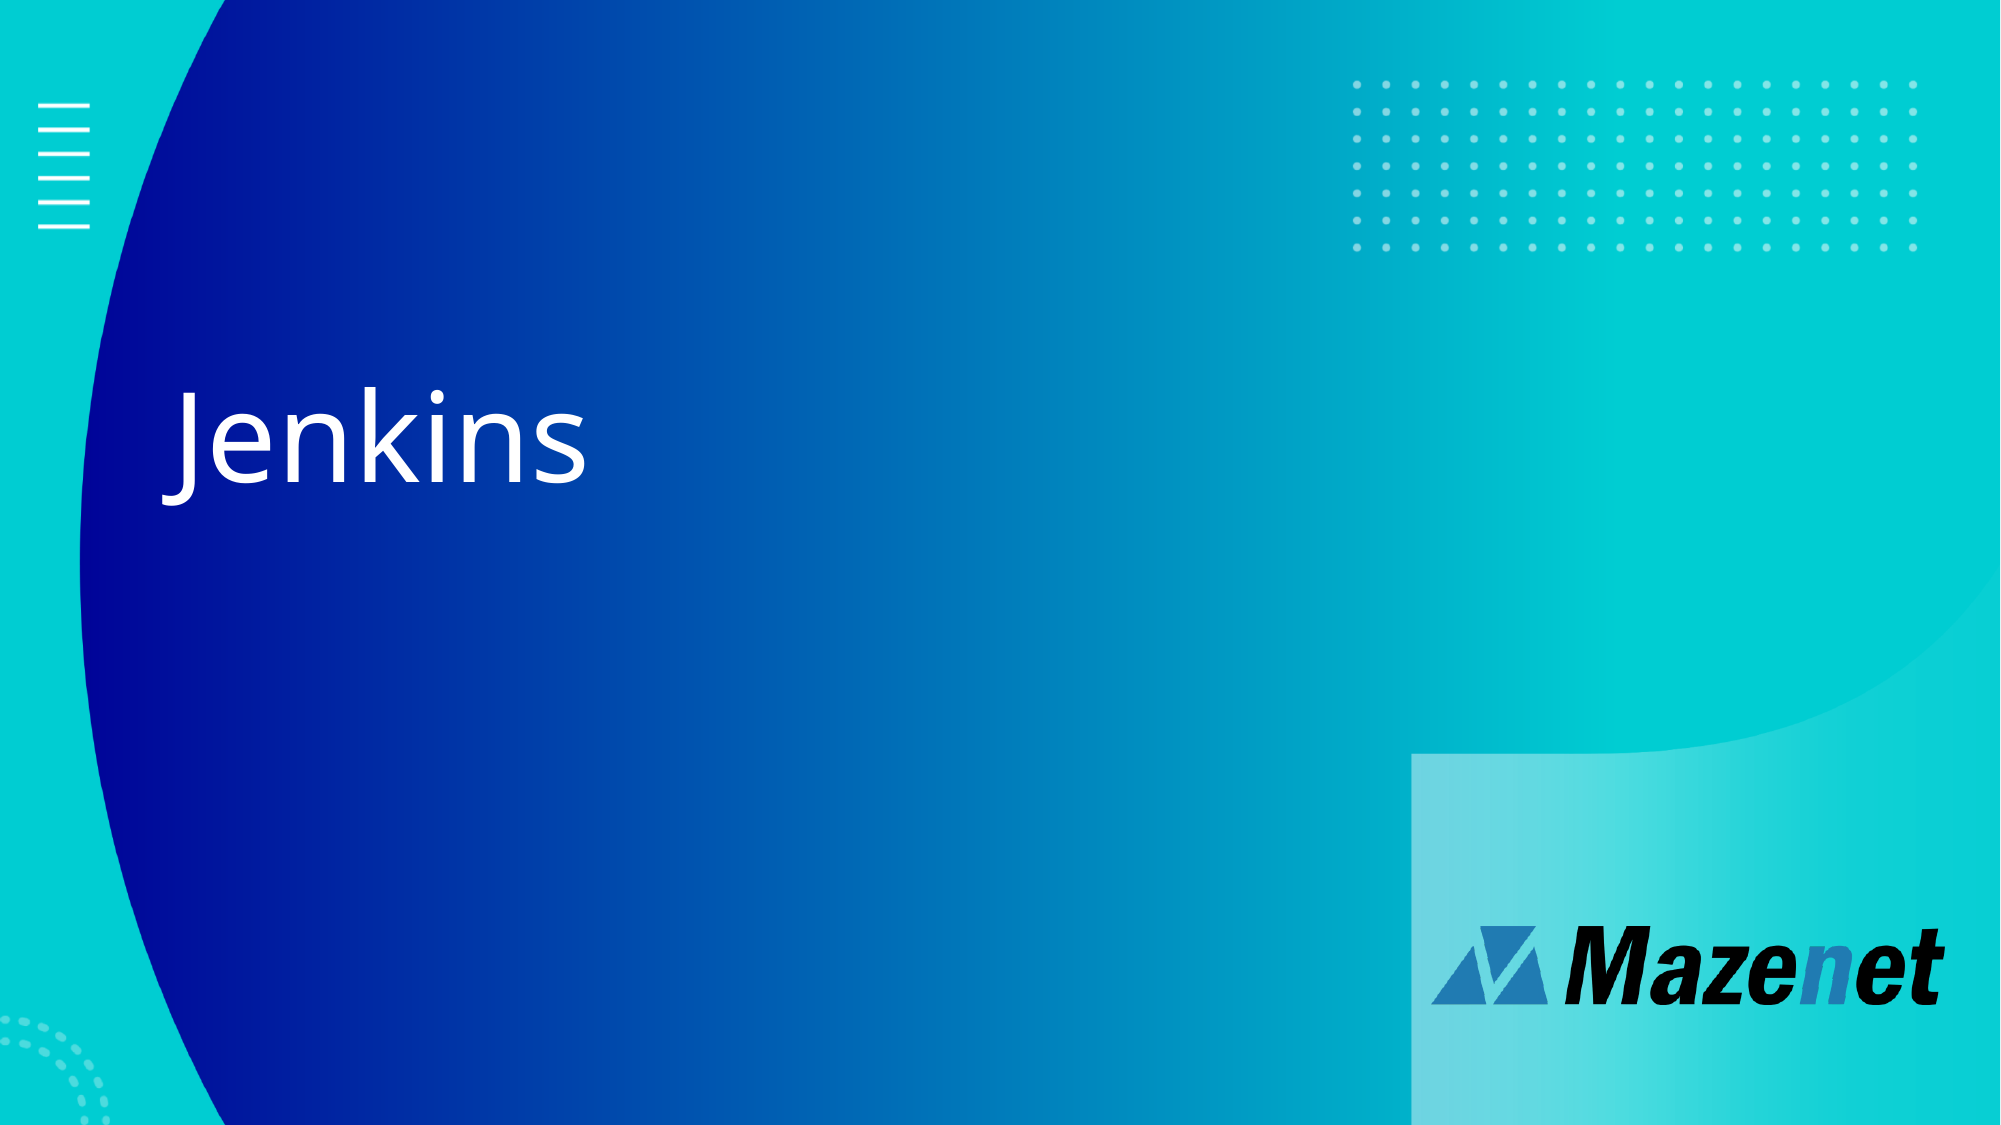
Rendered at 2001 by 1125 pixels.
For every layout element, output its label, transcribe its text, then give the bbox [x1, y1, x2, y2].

title Jenkins [157, 391, 1658, 518]
picture [0, 0, 981, 1125]
picture [1294, 0, 2001, 1125]
